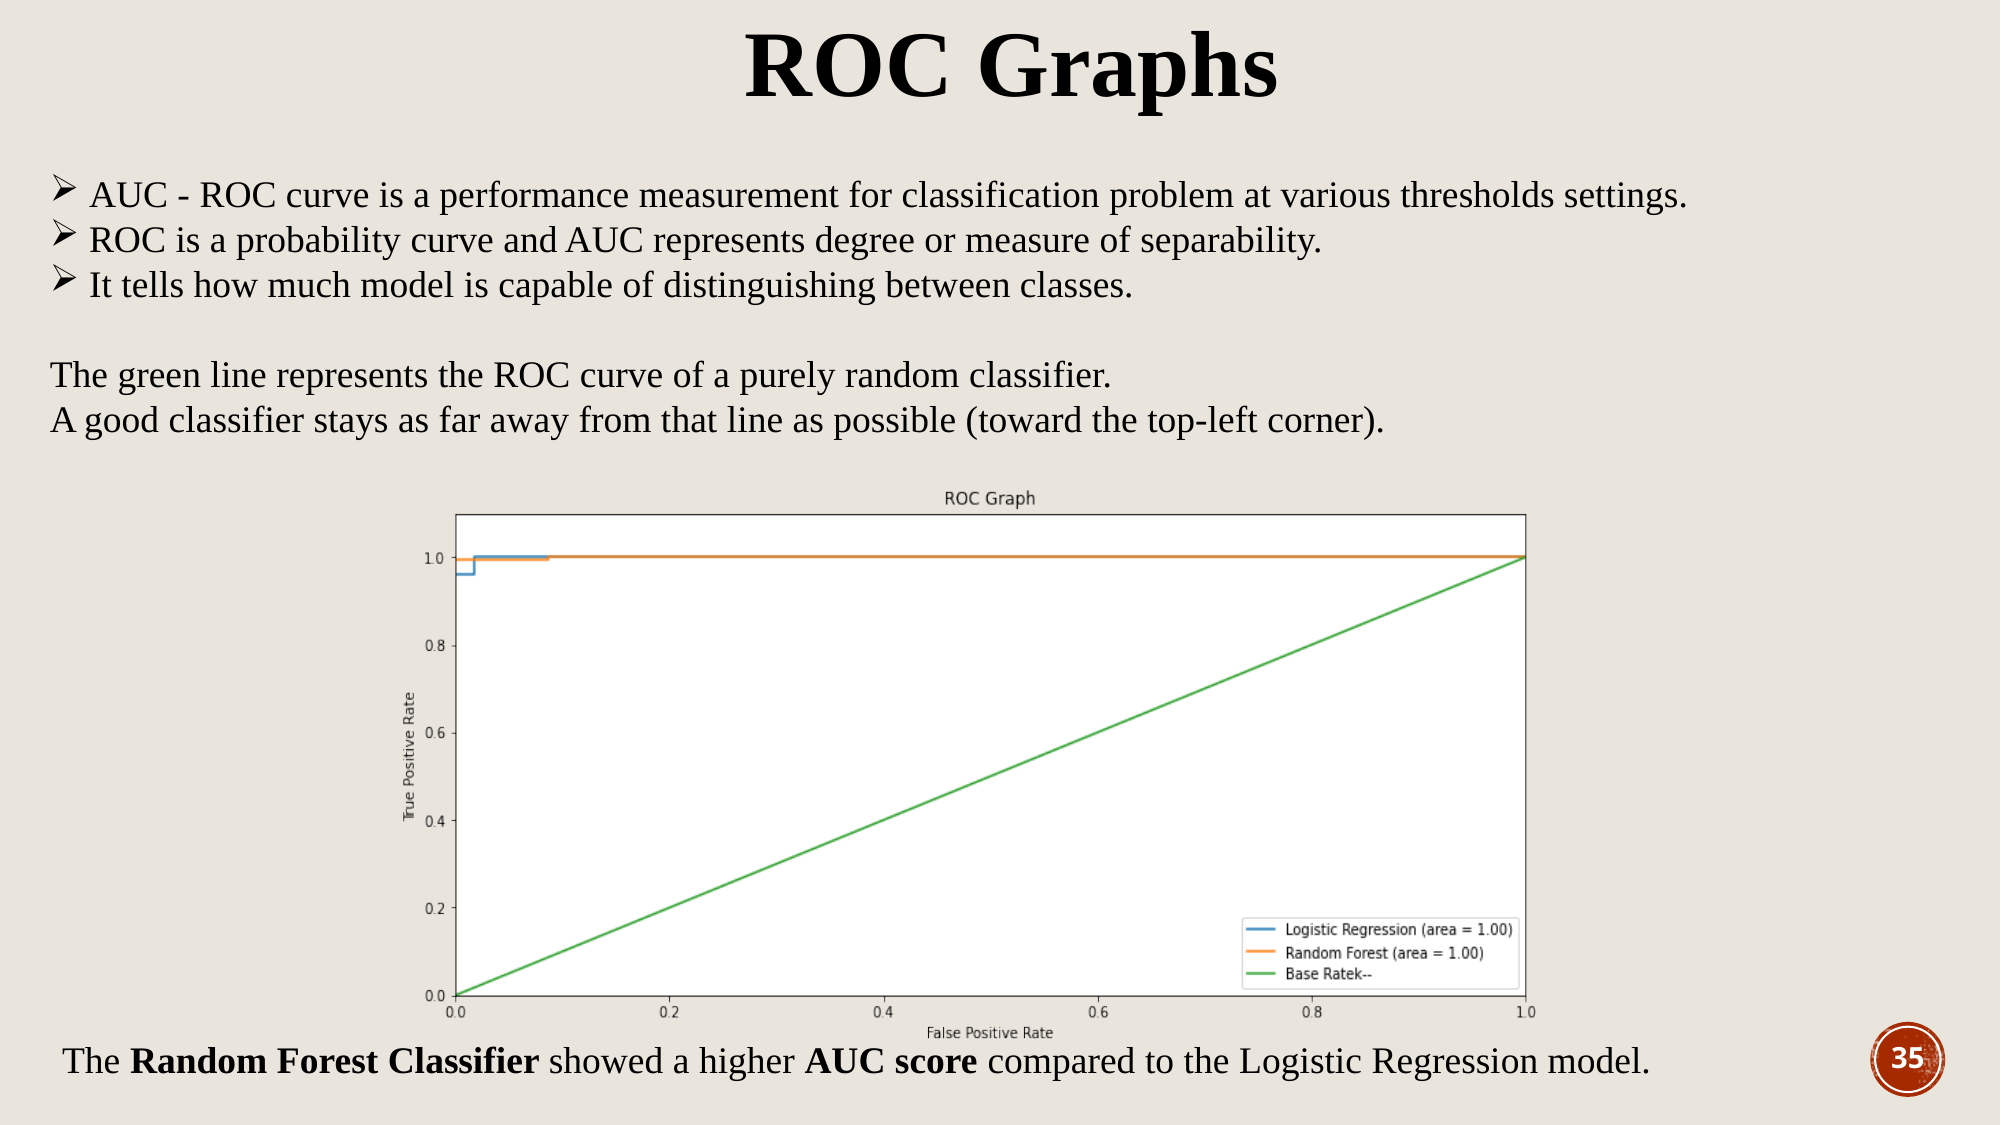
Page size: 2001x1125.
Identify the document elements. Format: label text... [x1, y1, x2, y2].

text_box AUC - ROC curve is a performance measurement for classification problem at various thresholds settings. ROC is a probability curve and AUC represents degree or measure of separability. It tells how much model is capable of distinguishing between classes. The green line represents the ROC curve of a purely random classifier. A good classifier stays as far away from that line as possible (toward the top-left corner). [35, 162, 1960, 448]
text_box ROC Graphs [0, 3, 2000, 116]
text_box The Random Forest Classifier showed a higher AUC score compared to the Logistic Regression model. [47, 1028, 1798, 1089]
slide_number 35 [1855, 1028, 1961, 1089]
picture [395, 480, 1546, 1051]
